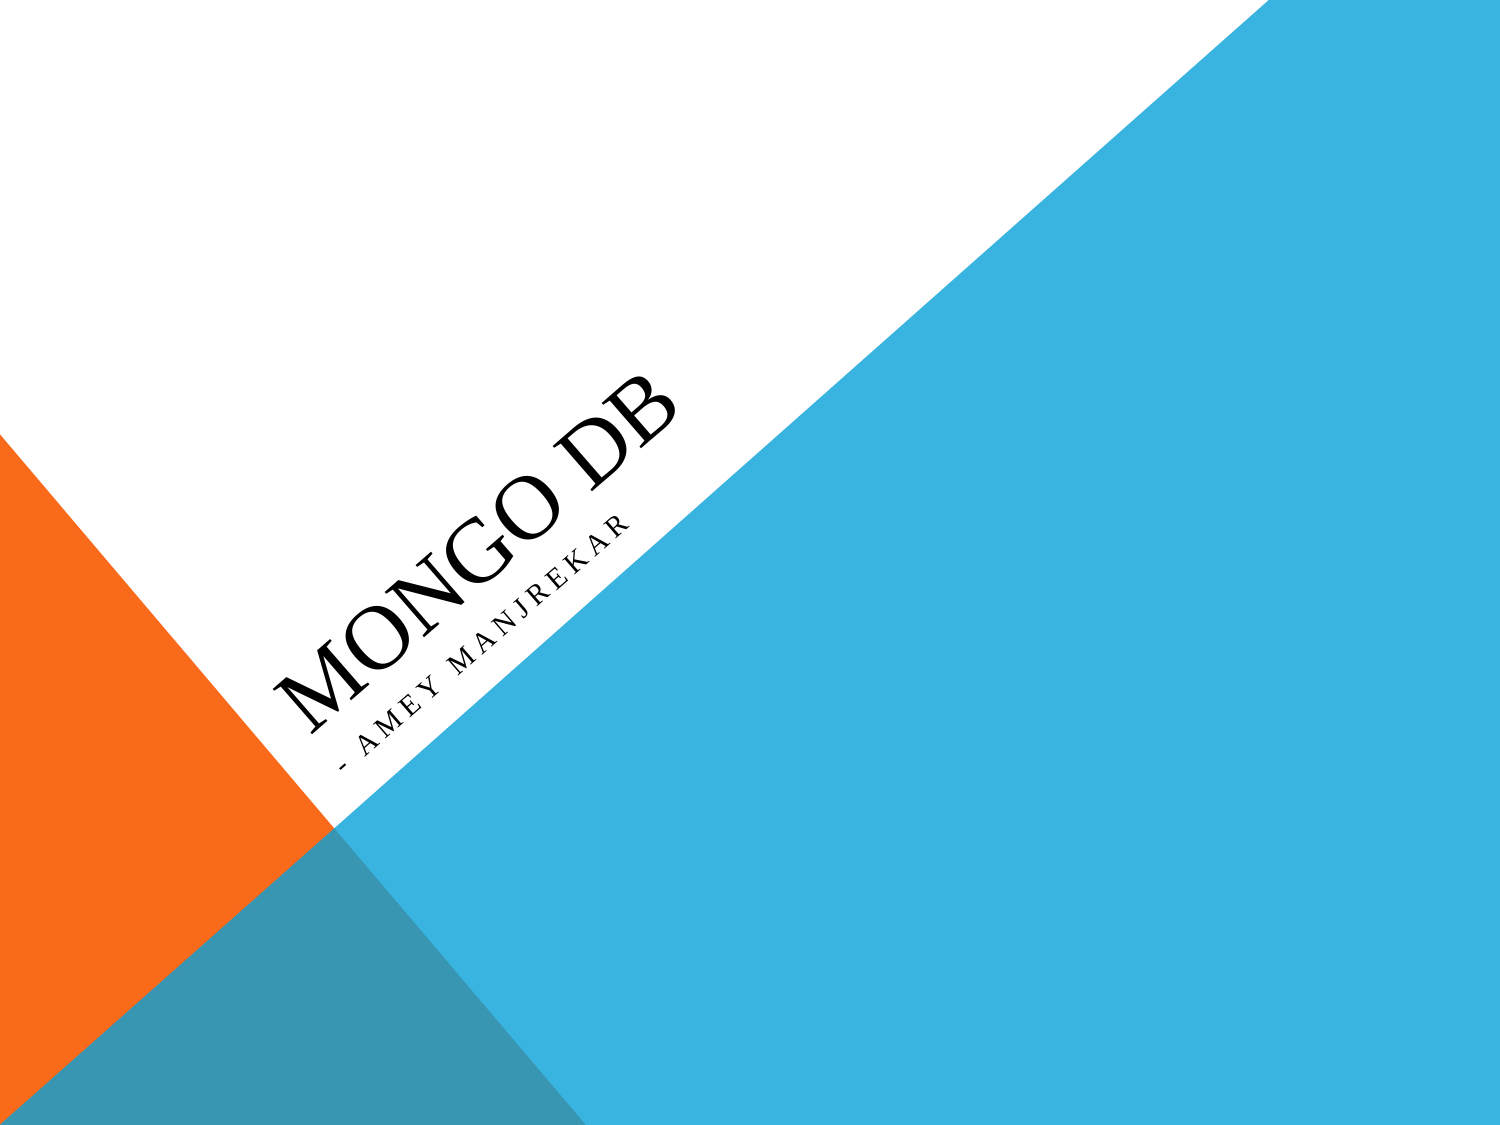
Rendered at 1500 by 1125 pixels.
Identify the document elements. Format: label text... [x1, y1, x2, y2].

subtitle - Amey Manjrekar [312, 61, 1154, 804]
title Mongo DB [182, 4, 1012, 761]
